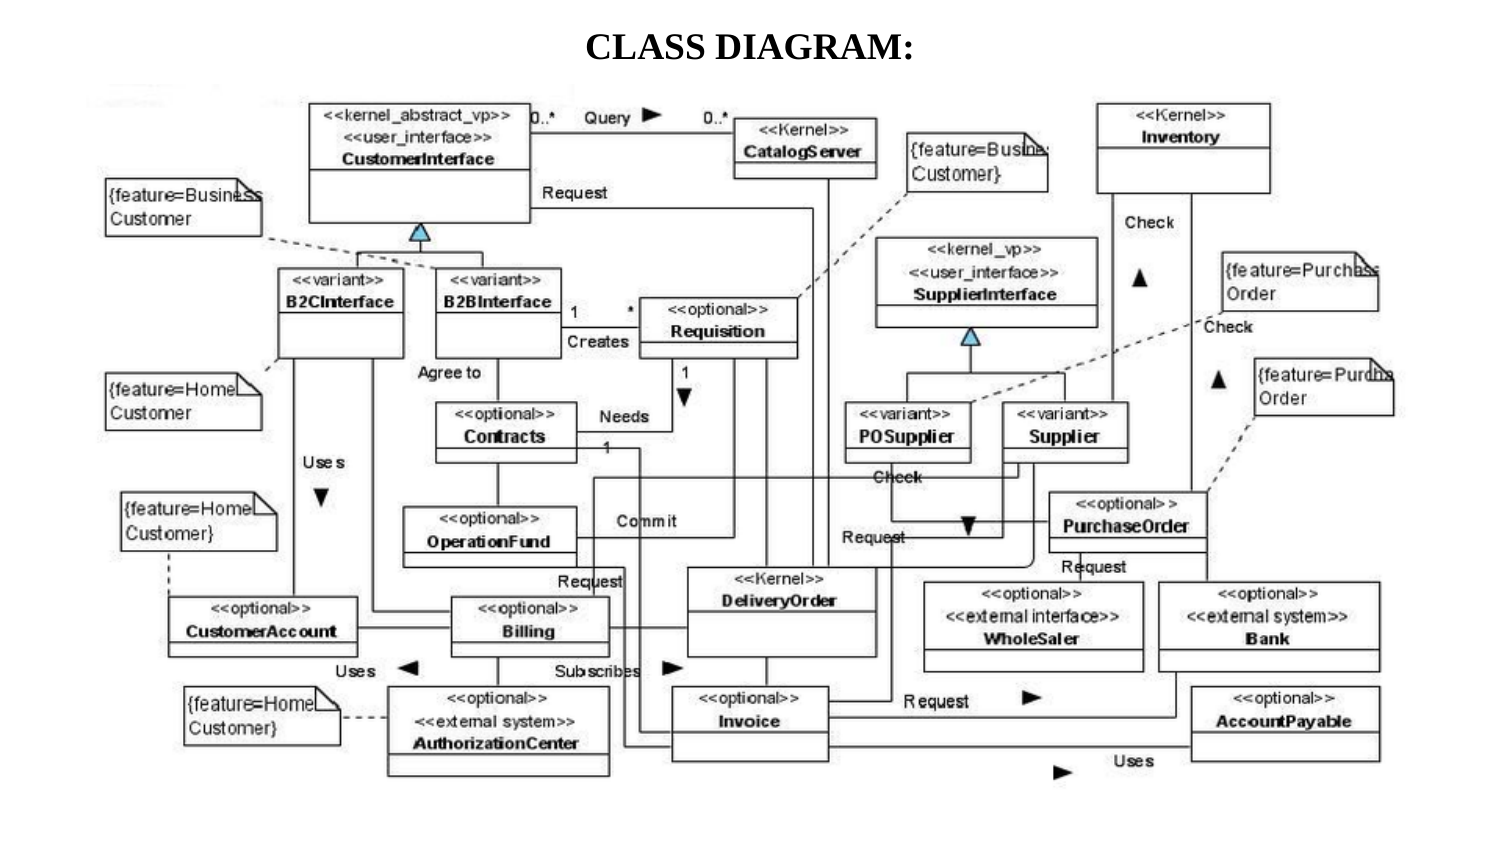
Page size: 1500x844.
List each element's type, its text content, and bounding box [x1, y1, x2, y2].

title CLASS DIAGRAM: [12, 21, 1488, 113]
picture [85, 84, 1415, 795]
